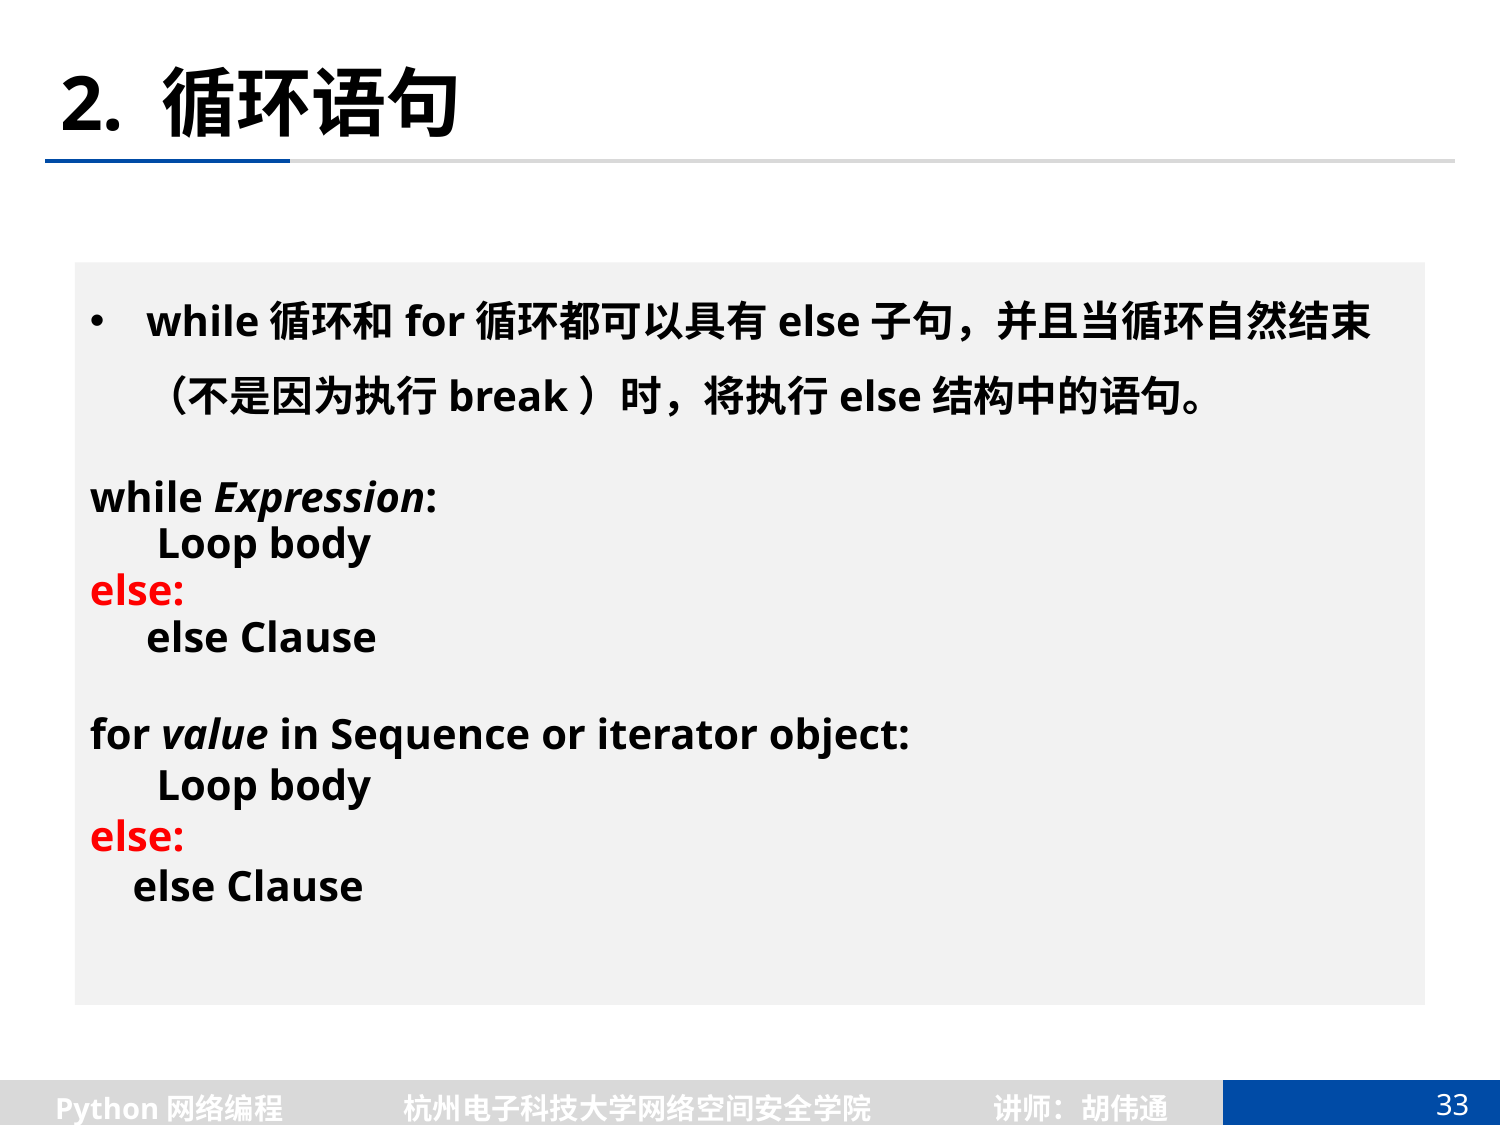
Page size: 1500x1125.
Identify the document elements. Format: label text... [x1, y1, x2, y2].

title 2. 循环语句 [45, 42, 1425, 159]
text_box while循环和for循环都可以具有else子句，并且当循环自然结束（不是因为执行break）时，将执行else结构中的语句。 while Expression: Loop body else: else Clause for value in Sequence or iterator object: Loop body else: else Clause [74, 262, 1425, 1005]
